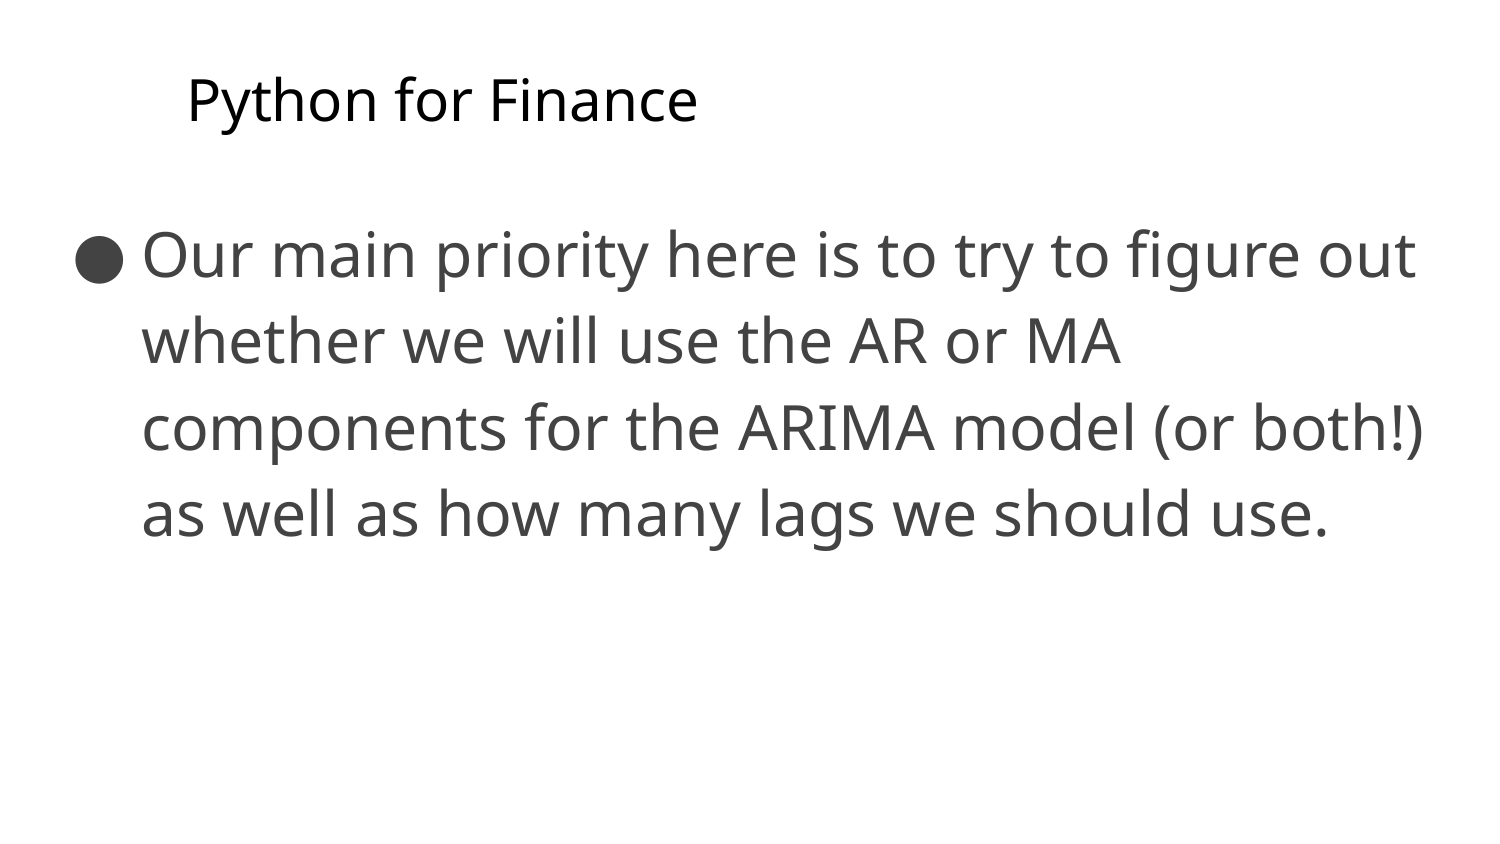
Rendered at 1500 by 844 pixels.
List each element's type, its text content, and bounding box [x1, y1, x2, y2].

title Python for Finance [171, 48, 1449, 143]
list Our main priority here is to try to figure out whether we will use the AR or MA components for the ARIMA model (or both!) as well as how many lags we should use. [51, 189, 1449, 750]
